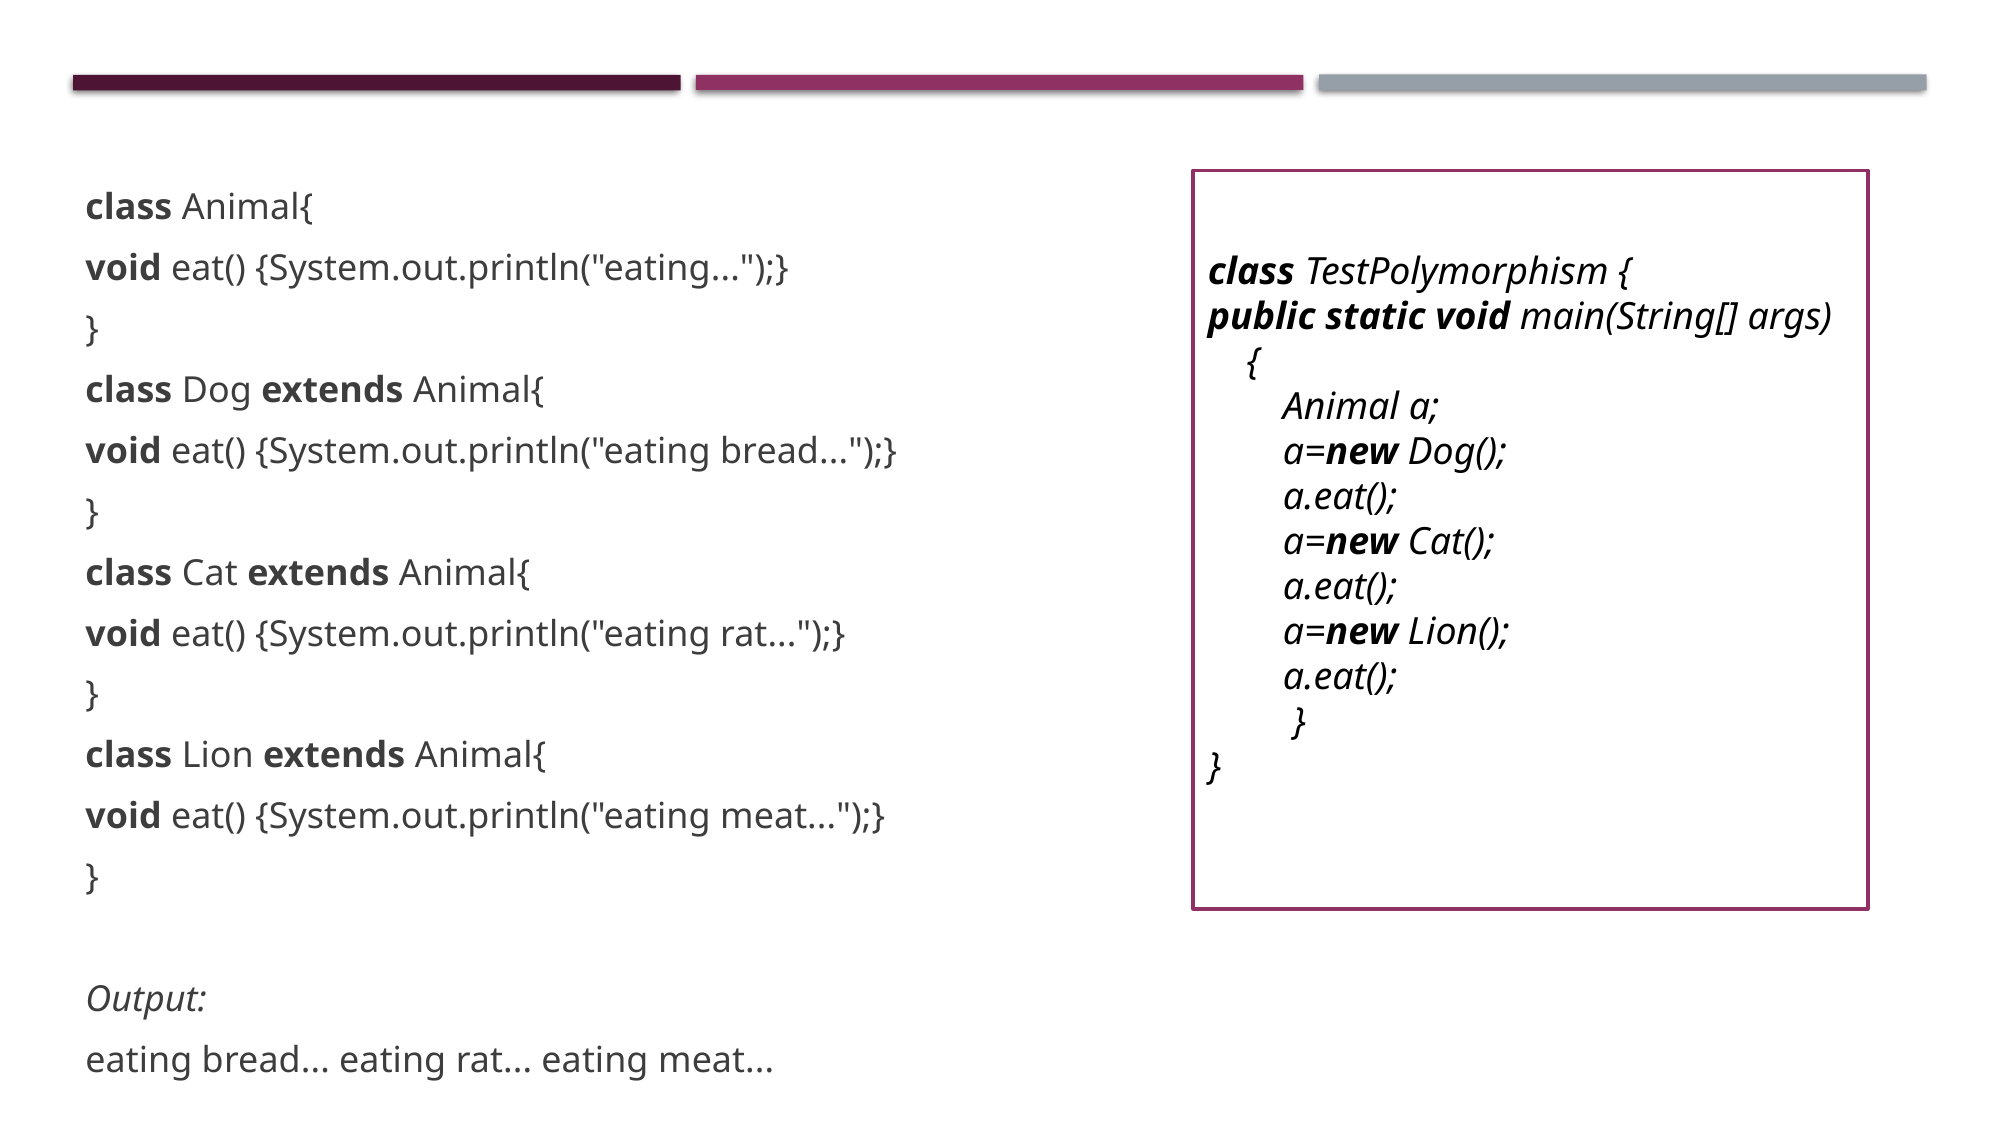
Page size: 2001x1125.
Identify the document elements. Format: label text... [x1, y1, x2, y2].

subtitle class Animal{ void eat() {System.out.println("eating...");} } class Dog extends Animal{ void eat() {System.out.println("eating bread...");} } class Cat extends Animal{ void eat() {System.out.println("eating rat...");} } class Lion extends Animal{ void eat() {System.out.println("eating meat...");} } Output: eating bread... eating rat... eating meat... [70, 111, 1072, 1091]
text_box class TestPolymorphism { public static void main(String[] args) { Animal a; a=new Dog(); a.eat(); a=new Cat(); a.eat(); a=new Lion(); a.eat(); } } [1191, 169, 1870, 911]
